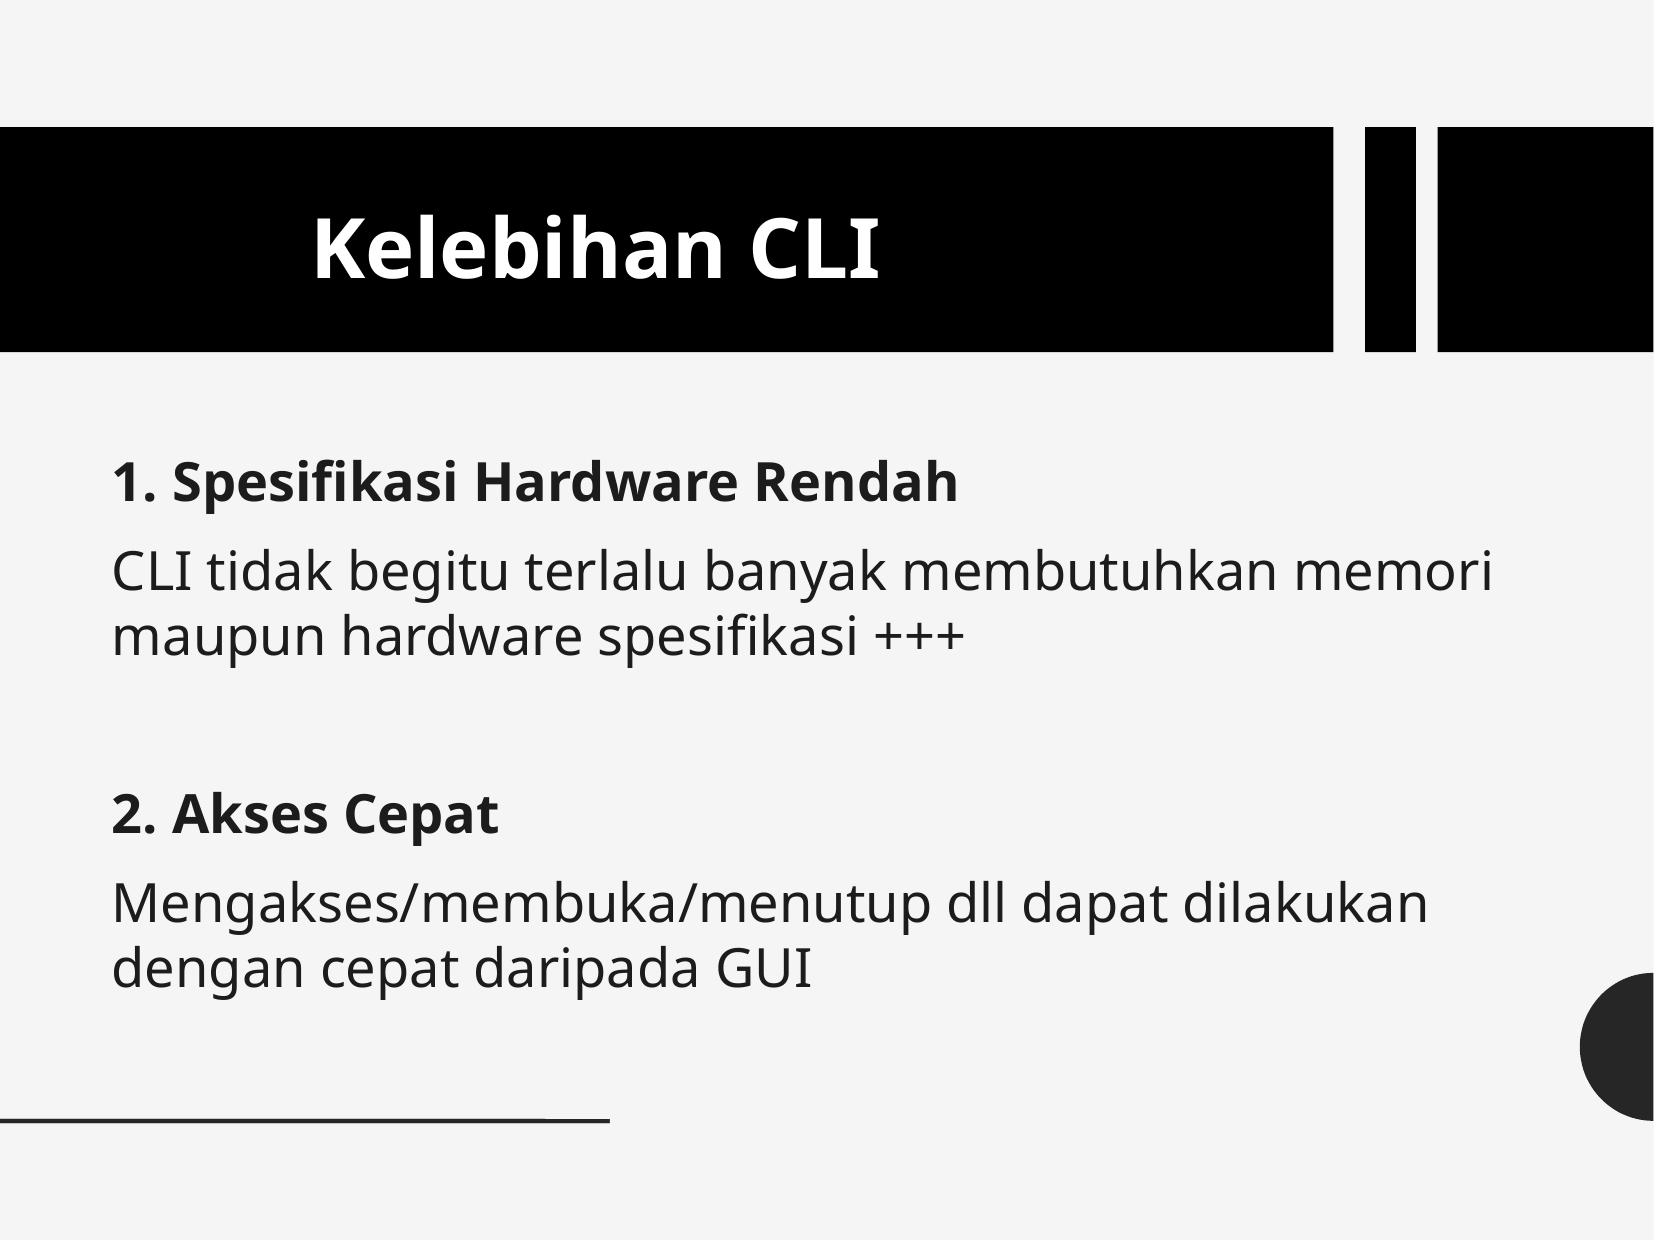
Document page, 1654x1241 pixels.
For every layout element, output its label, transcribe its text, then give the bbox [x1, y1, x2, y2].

text_box [0, 125, 1336, 354]
text_box [1436, 125, 1654, 354]
text_box [1363, 295, 1418, 354]
text_box 1. Spesifikasi Hardware Rendah CLI tidak begitu terlalu banyak membutuhkan memori maupun hardware spesifikasi +++ 2. Akses Cepat Mengakses/membuka/menutup dll dapat dilakukan dengan cepat daripada GUI [111, 447, 1565, 1093]
text_box Kelebihan CLI [310, 68, 1595, 295]
